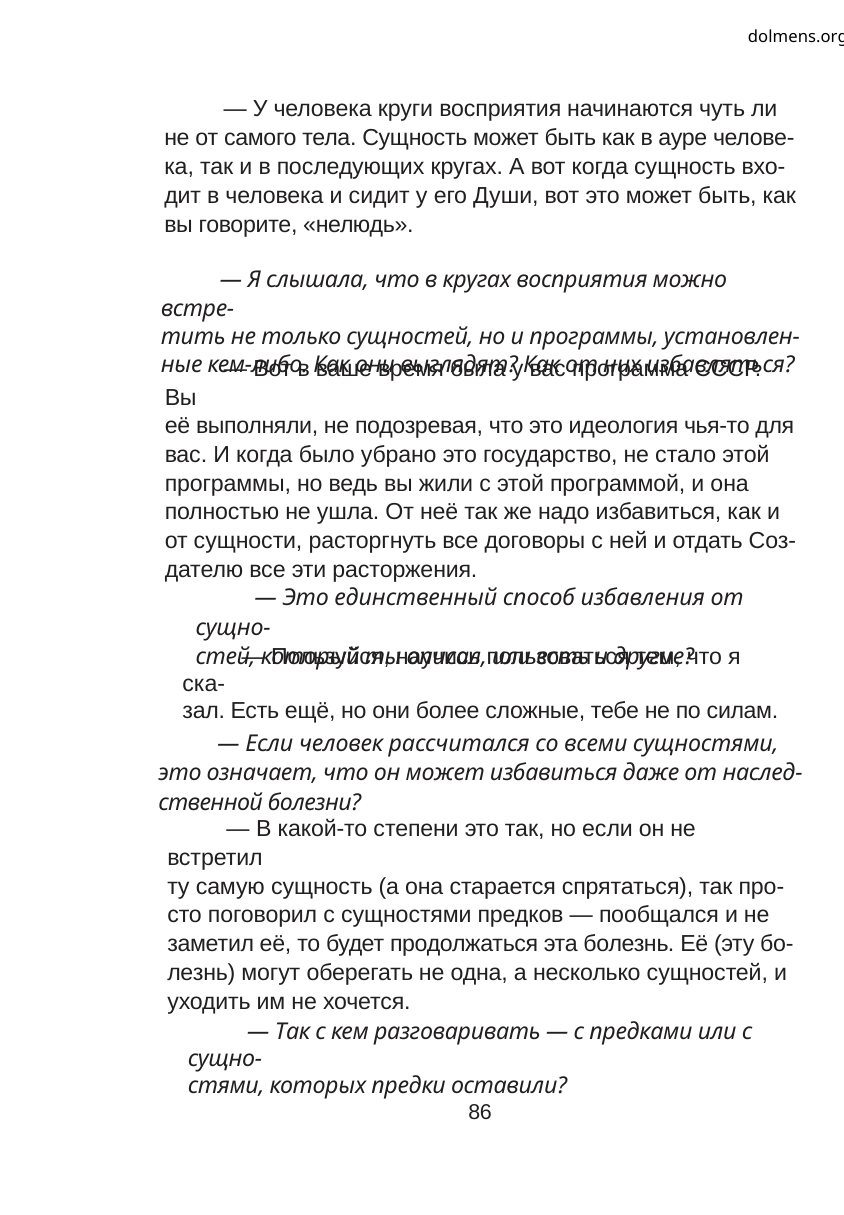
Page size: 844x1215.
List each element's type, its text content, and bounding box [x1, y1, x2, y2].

text_box — Вот в ваше время была у вас программа СССР. Вы её выполняли, не подозревая, что это идеология чья-то для вас. И когда было убрано это государство, не стало этой программы, но ведь вы жили с этой программой, и она полностью не ушла. От неё так же надо избавиться, как и от сущности, расторгнуть все договоры с ней и отдать Соз- дателю все эти расторжения. [164, 352, 796, 583]
text_box — В какой-то степени это так, но если он не встретил ту самую сущность (а она старается спрятаться), так про- сто поговорил с сущностями предков — пообщался и не заметил её, то будет продолжаться эта болезнь. Её (эту бо- лезнь) могут оберегать не одна, а несколько сущностей, и уходить им не хочется. [167, 812, 793, 1014]
text_box — Если человек рассчитался со всеми сущностями, это означает, что он может избавиться даже от наслед- ственной болезни? [158, 727, 803, 844]
text_box — У человека круги восприятия начинаются чуть ли не от самого тела. Сущность может быть как в ауре челове- ка, так и в последующих кругах. А вот когда сущность вхо- дит в человека и сидит у его Души, вот это может быть, как вы говорите, «нелюдь». [164, 91, 796, 264]
text_box 86 [468, 1097, 493, 1151]
text_box — Так с кем разговаривать — с предками или с сущно- стями, которых предки оставили? [187, 1016, 773, 1098]
text_box — Это единственный способ избавления от сущно- стей, который ты описал, или есть и другие? [195, 581, 765, 641]
text_box — Пользуйся, научись пользоваться тем, что я ска- зал. Есть ещё, но они более сложные, тебе не по силам. [182, 641, 778, 723]
text_box — Я слышала, что в кругах восприятия можно встре- тить не только сущностей, но и программы, установлен- ные кем-либо. Как они выглядят? Как от них избавляться? [160, 264, 800, 377]
text_box dolmens.org [747, 27, 844, 66]
